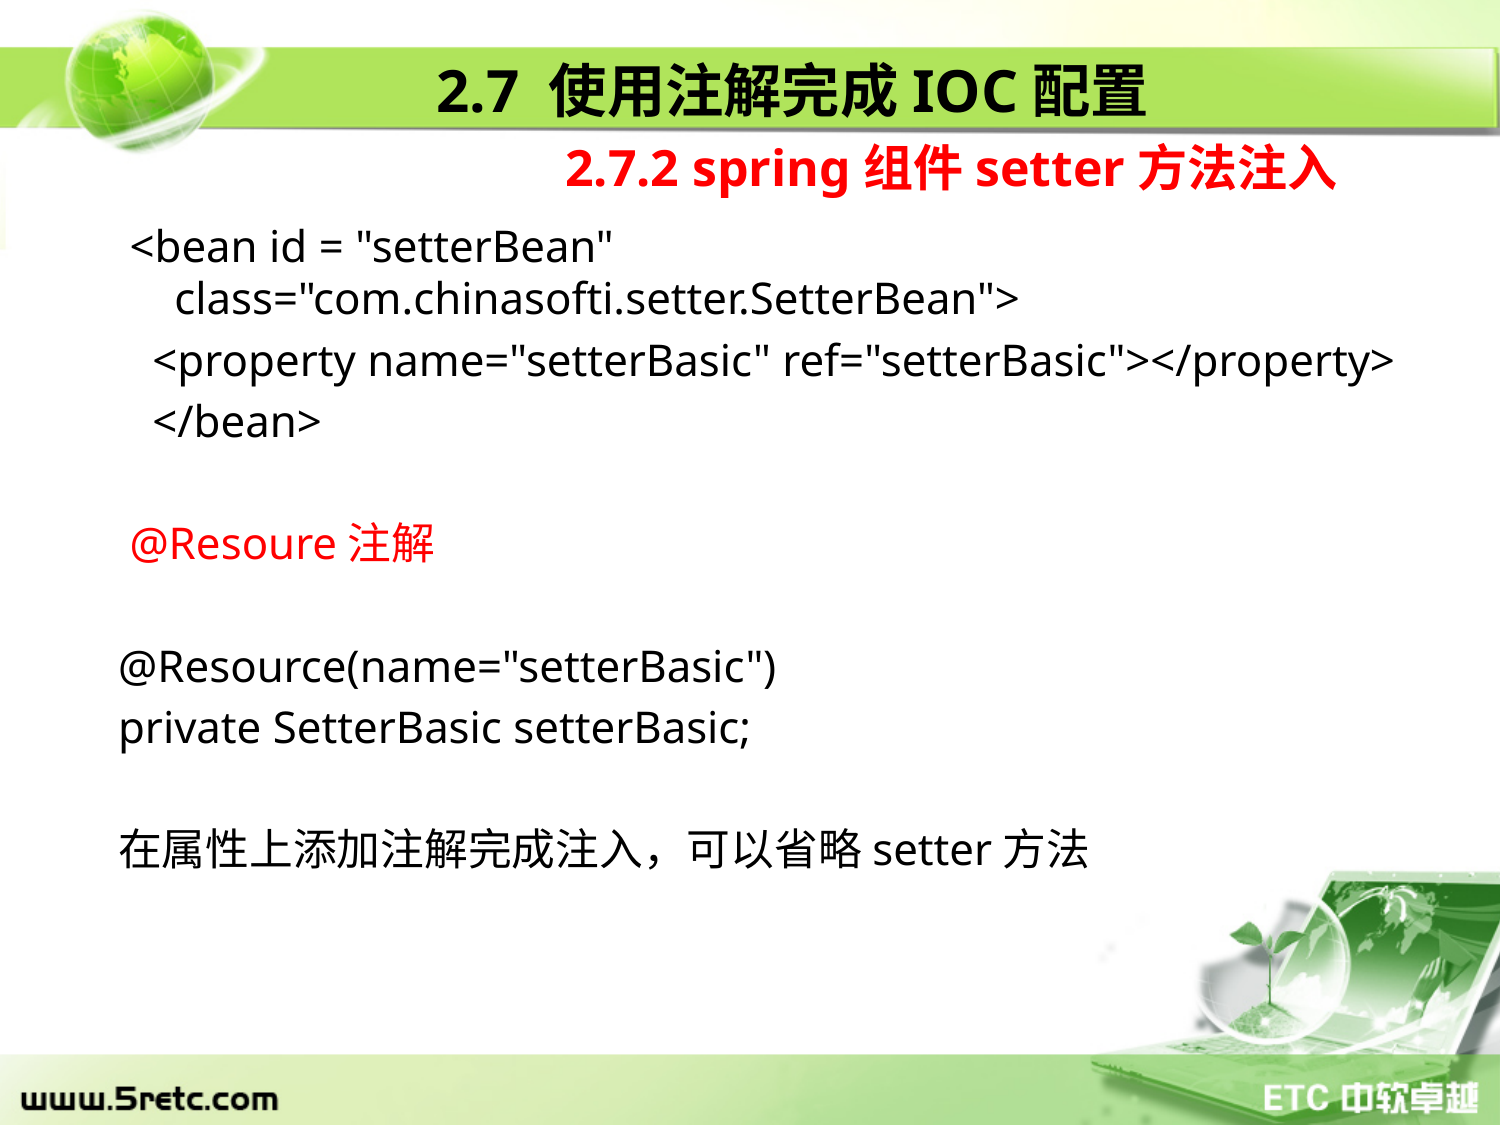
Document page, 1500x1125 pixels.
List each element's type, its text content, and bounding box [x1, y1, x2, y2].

text_box 2.7.2 spring组件setter方法注入 [550, 128, 1418, 210]
picture [0, 0, 1500, 1125]
list <bean id = "setterBean" class="com.chinasofti.setter.SetterBean"> <property name="setterBasic" ref="setterBasic"></property> </bean> @Resoure注解 @Resource(name="setterBasic") private SetterBasic setterBasic; 在属性上添加注解完成注入，可以省略setter方法 [103, 210, 1454, 1020]
text_box 2.7 使用注解完成IOC配置 [421, 46, 1430, 210]
